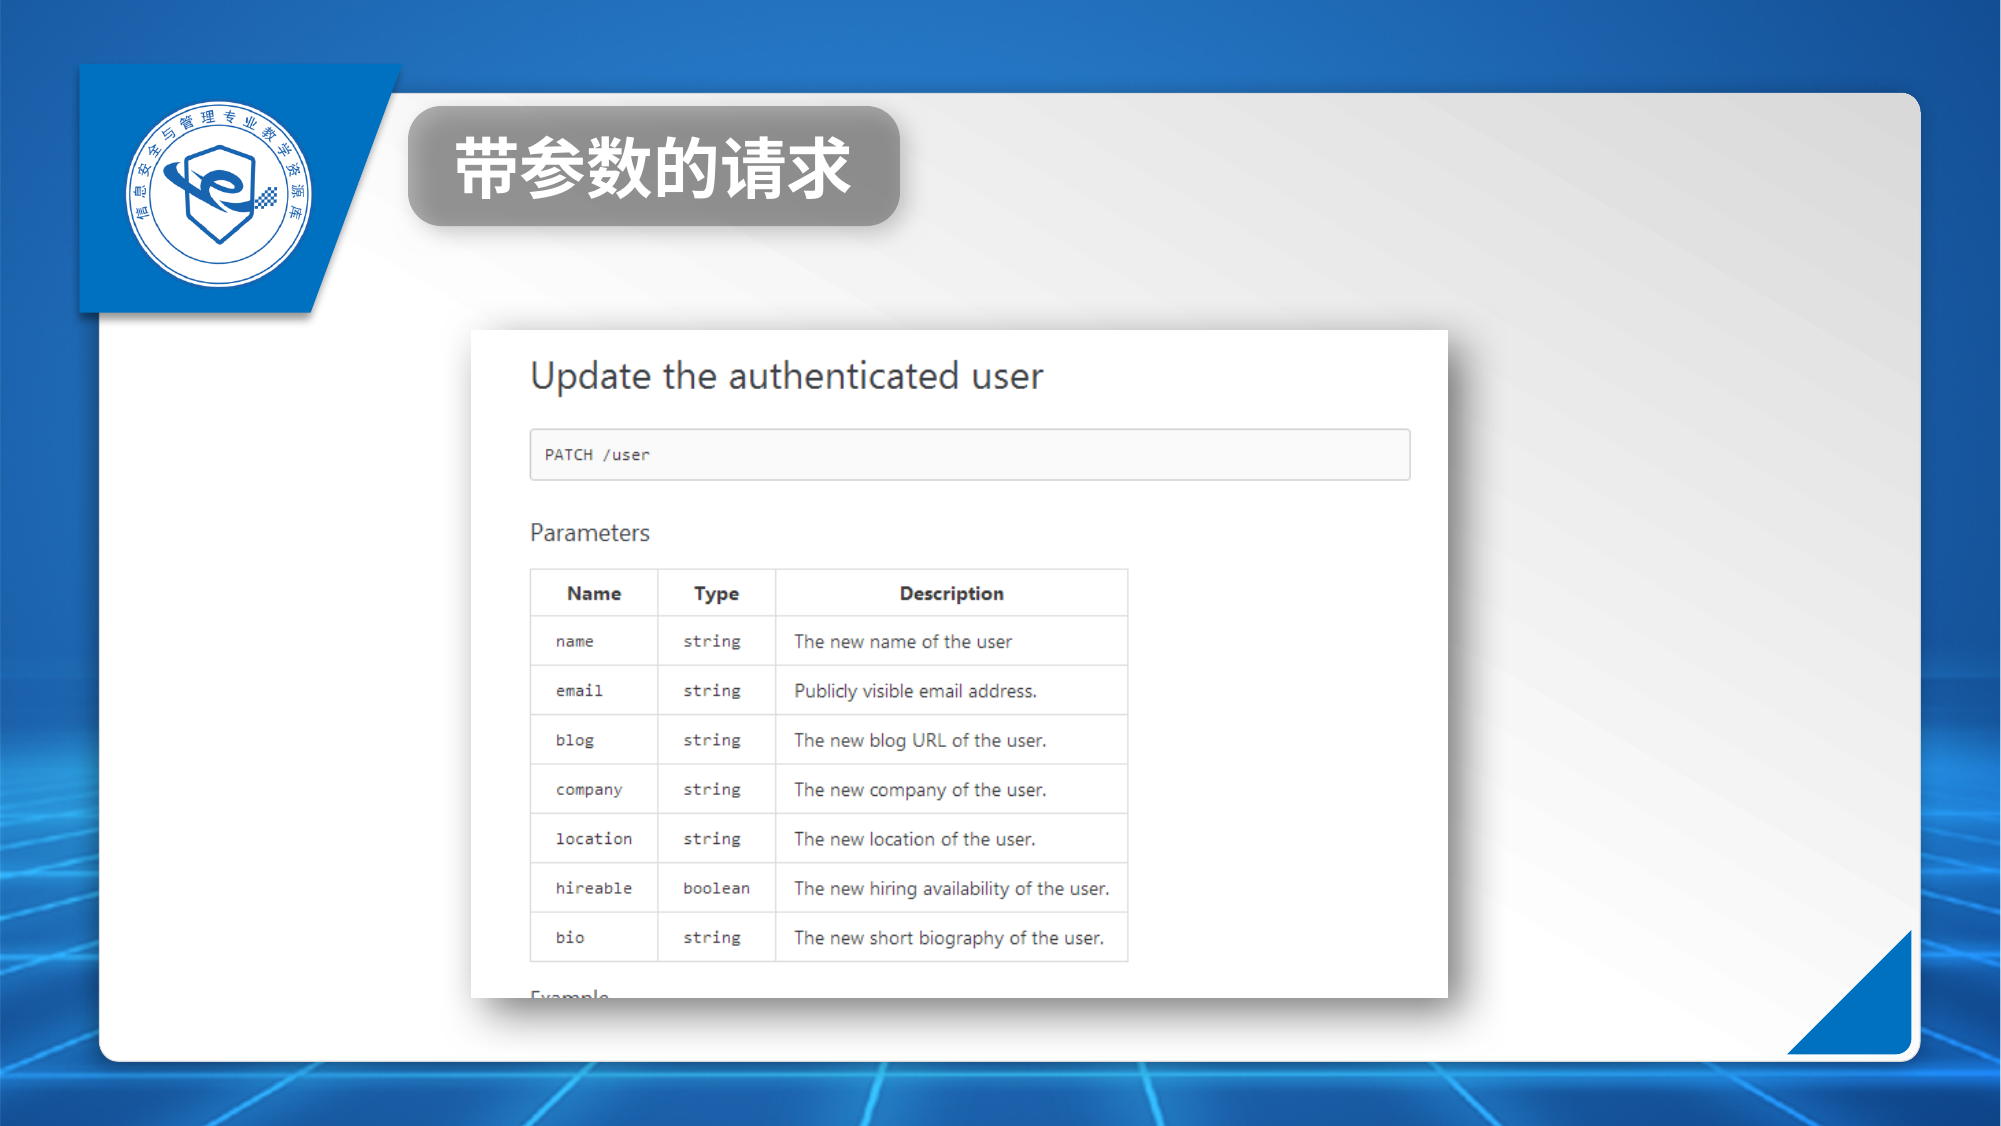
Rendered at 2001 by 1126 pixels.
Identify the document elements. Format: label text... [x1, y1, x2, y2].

text_box 带参数的请求 [438, 118, 869, 214]
picture [0, 0, 2001, 1126]
text_box [406, 104, 902, 228]
